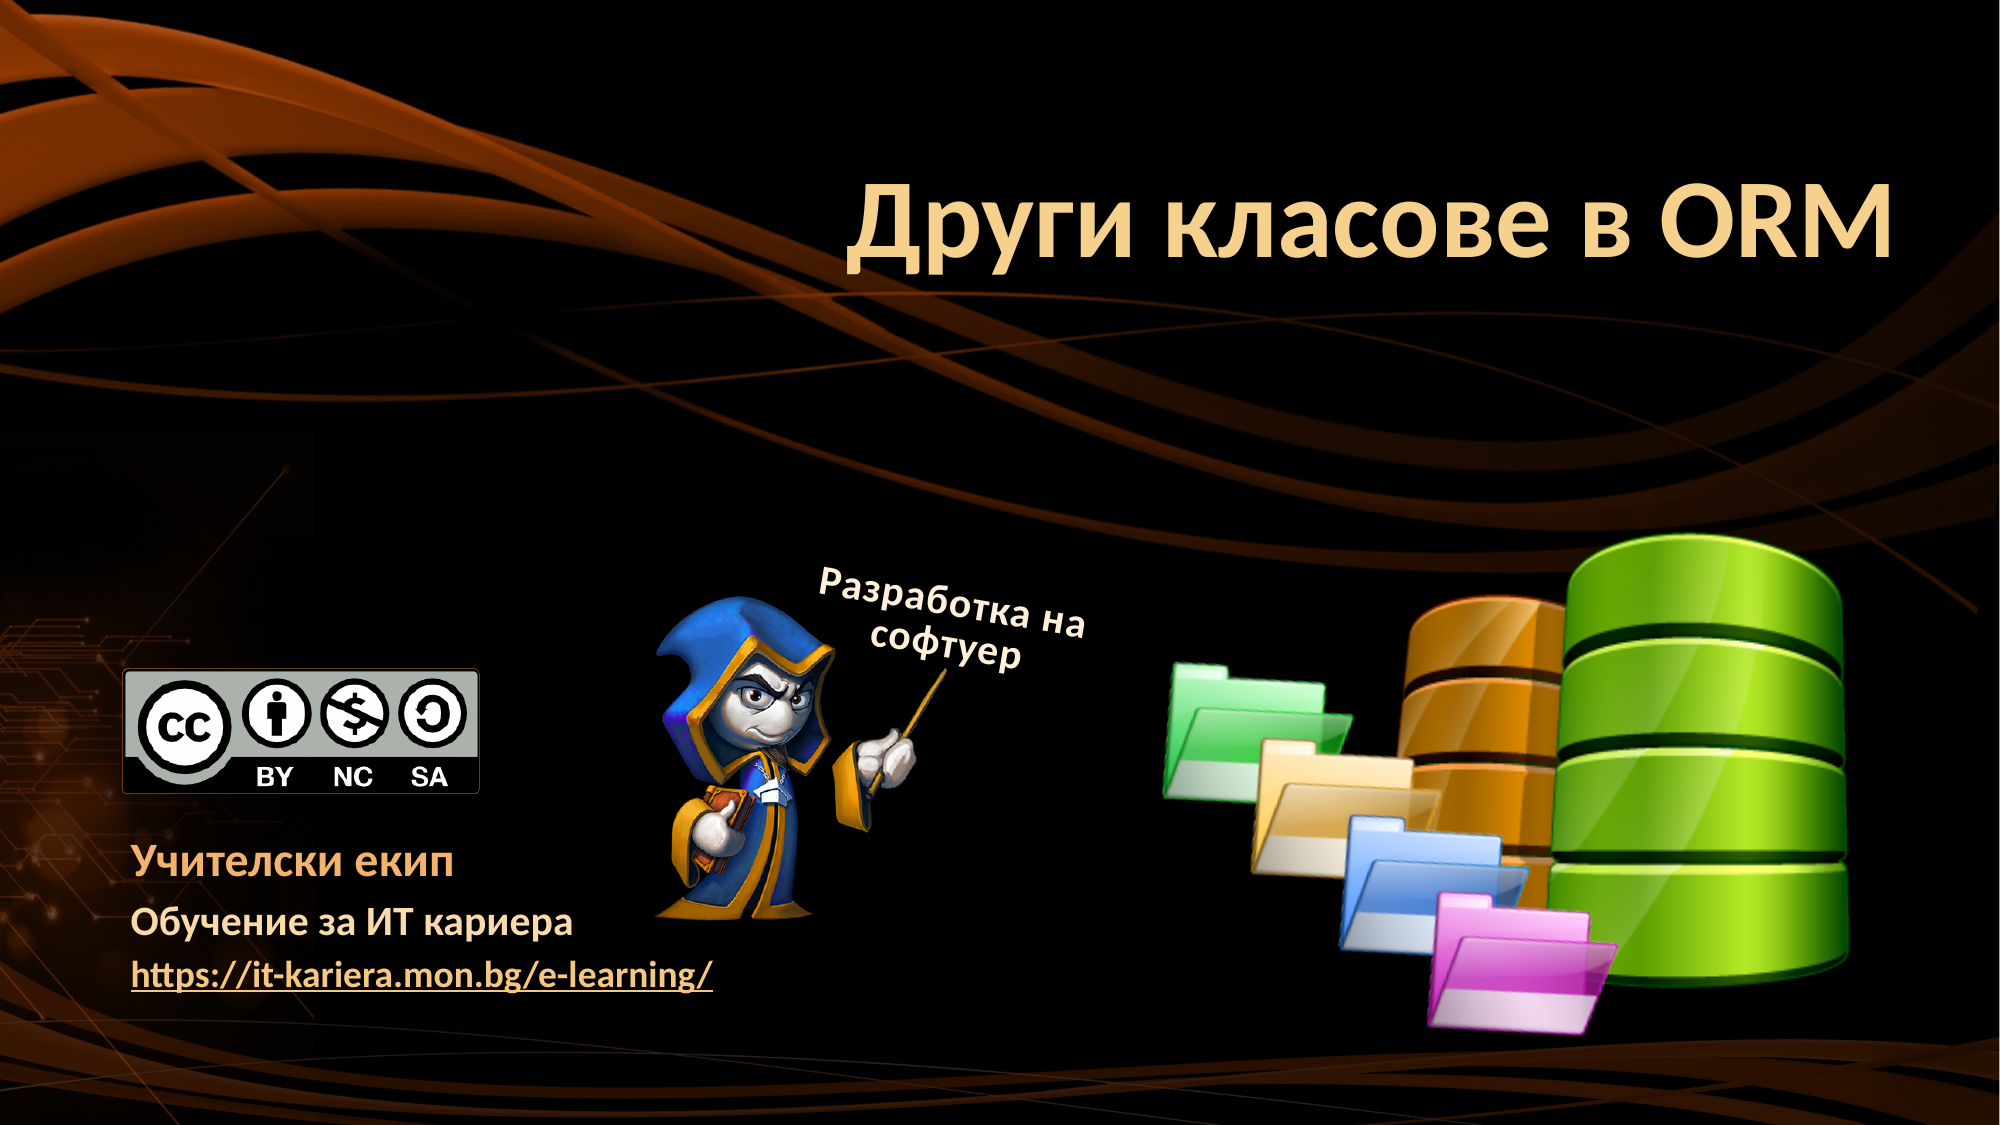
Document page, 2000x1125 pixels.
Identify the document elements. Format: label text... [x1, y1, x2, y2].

picture [0, 0, 2000, 1125]
text_box [574, 314, 1898, 534]
text_box Други класове в ORM [549, 124, 1898, 318]
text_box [122, 574, 1102, 1009]
